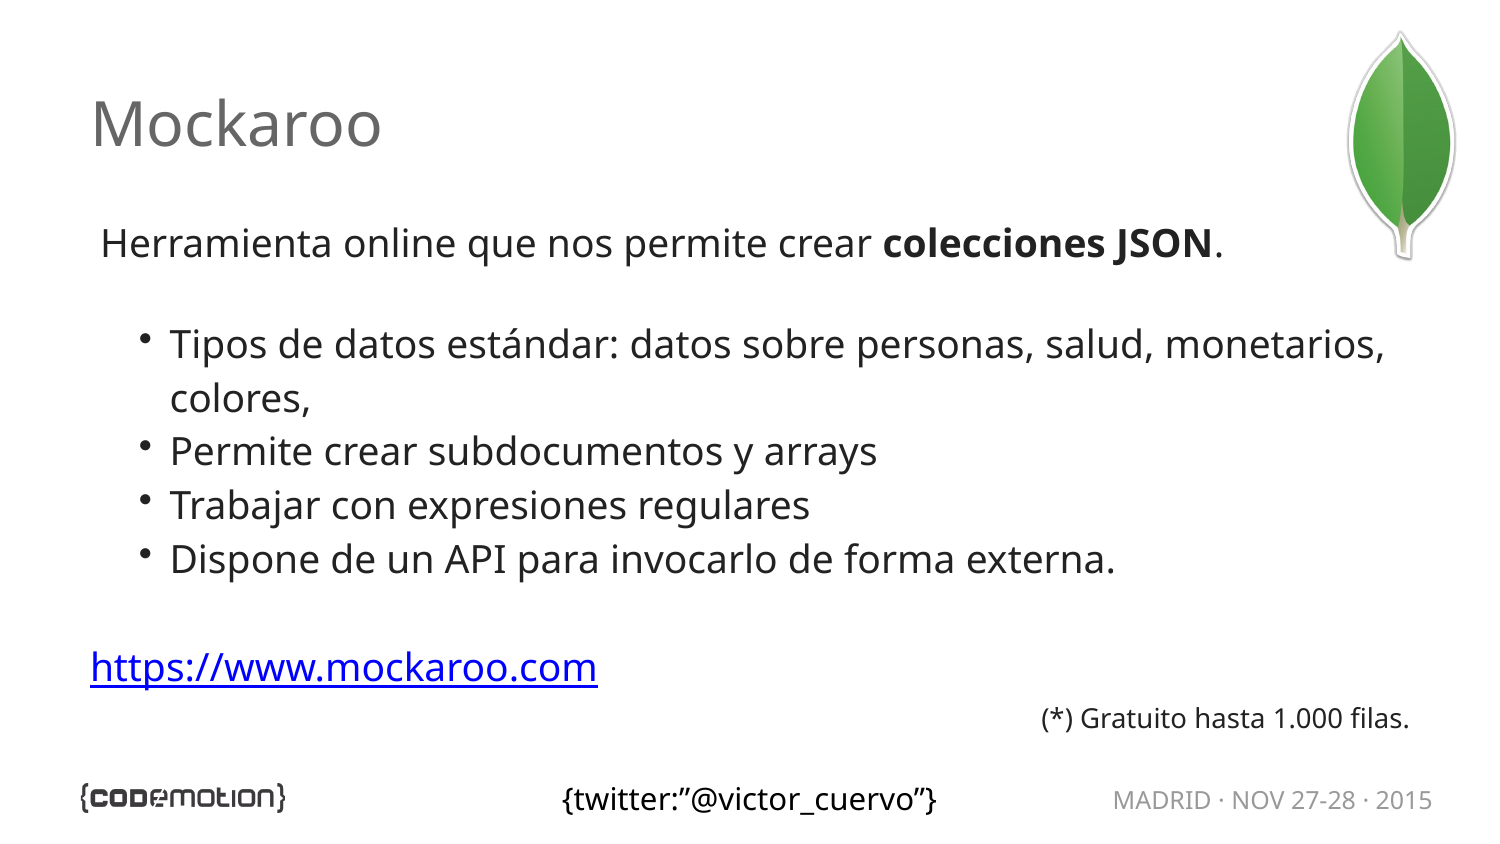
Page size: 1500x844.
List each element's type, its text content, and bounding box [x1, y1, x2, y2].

title Mockaroo [74, 33, 1426, 175]
picture [1277, 22, 1500, 270]
list Herramienta online que nos permite crear colecciones JSON. Tipos de datos estándar: datos sobre personas, salud, monetarios, colores, Permite crear subdocumentos y arrays Trabajar con expresiones regulares Dispone de un API para invocarlo de forma externa. https://www.mockaroo.com (*) Gratuito hasta 1.000 filas. [74, 196, 1426, 809]
picture [80, 809, 285, 813]
